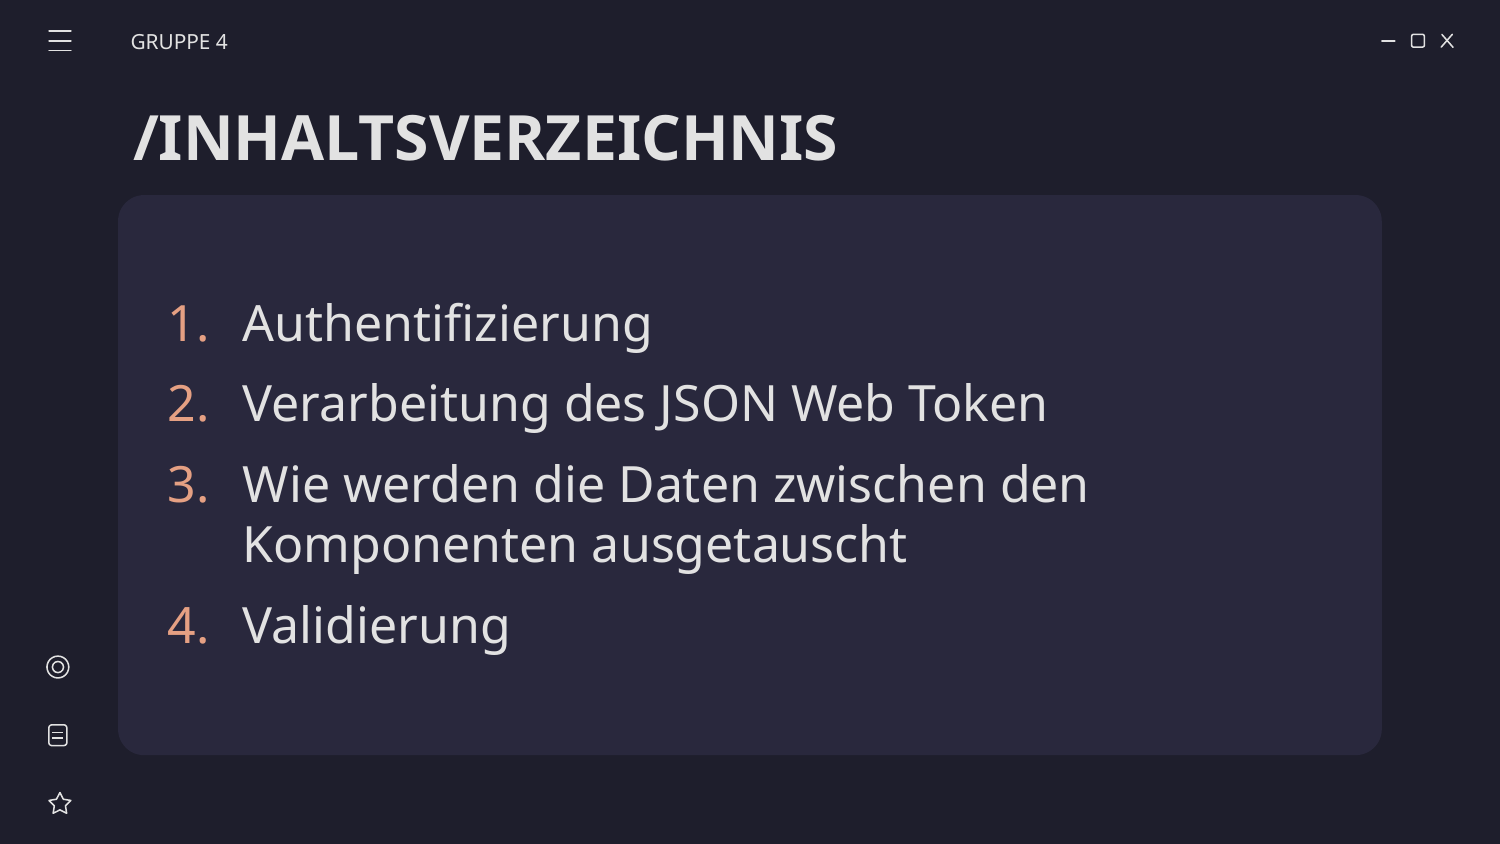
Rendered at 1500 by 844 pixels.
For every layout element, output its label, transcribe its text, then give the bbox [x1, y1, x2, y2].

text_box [46, 655, 72, 814]
subtitle GRUPPE 4 [130, 18, 306, 64]
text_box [48, 30, 72, 51]
text_box [46, 27, 74, 32]
title /INHALTSVERZEICHNIS [118, 88, 1382, 183]
list Authentifizierung Verarbeitung des JSON Web Token Wie werden die Daten zwischen den Komponenten ausgetauscht Validierung [118, 195, 1382, 750]
